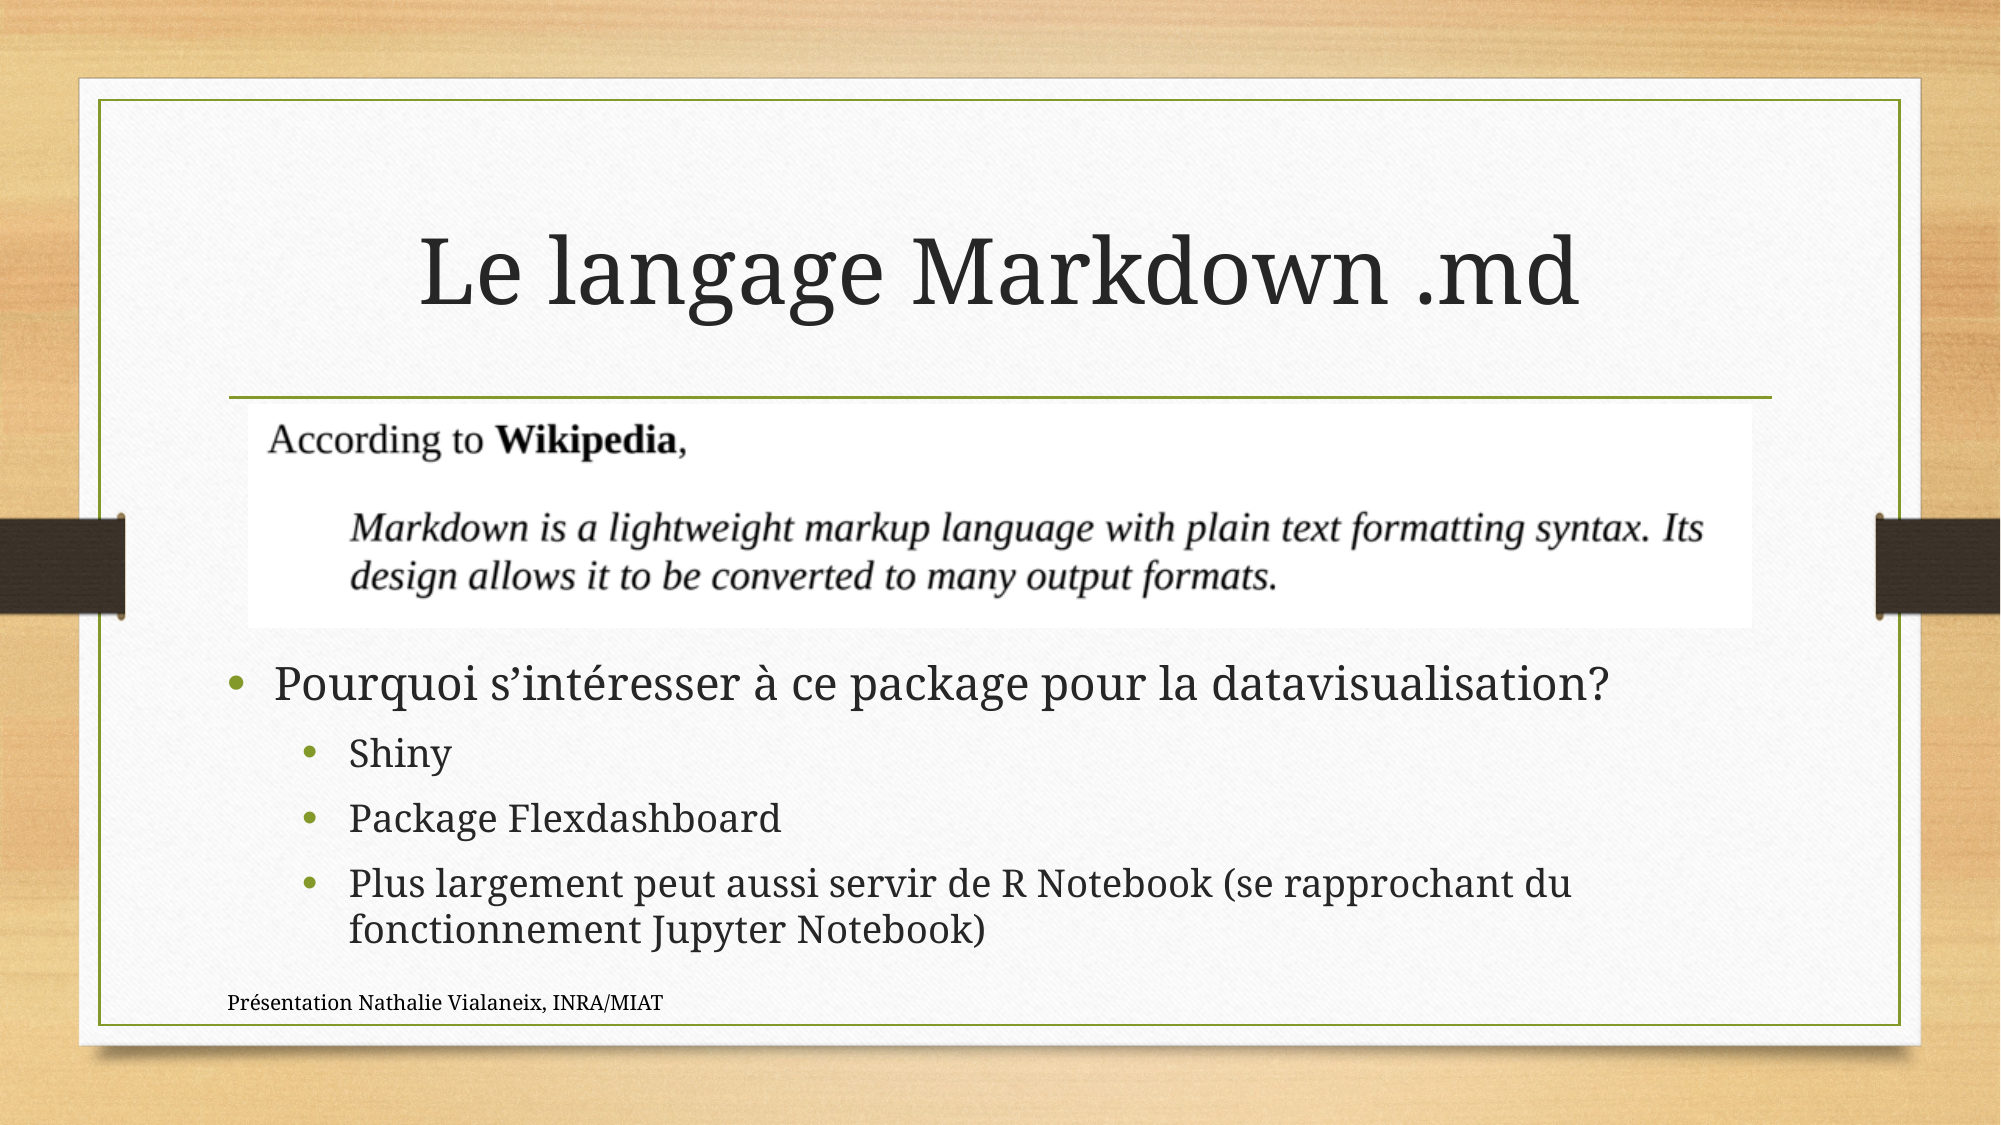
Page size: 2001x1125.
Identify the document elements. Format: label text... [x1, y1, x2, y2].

footer Présentation Nathalie Vialaneix, INRA/MIAT [212, 979, 1411, 1025]
list Pourquoi s’intéresser à ce package pour la datavisualisation? Shiny Package Flexdashboard Plus largement peut aussi servir de R Notebook (se rapprochant du fonctionnement Jupyter Notebook) [212, 419, 1788, 964]
title Le langage Markdown .md [212, 161, 1788, 375]
picture [0, 0, 2001, 1125]
